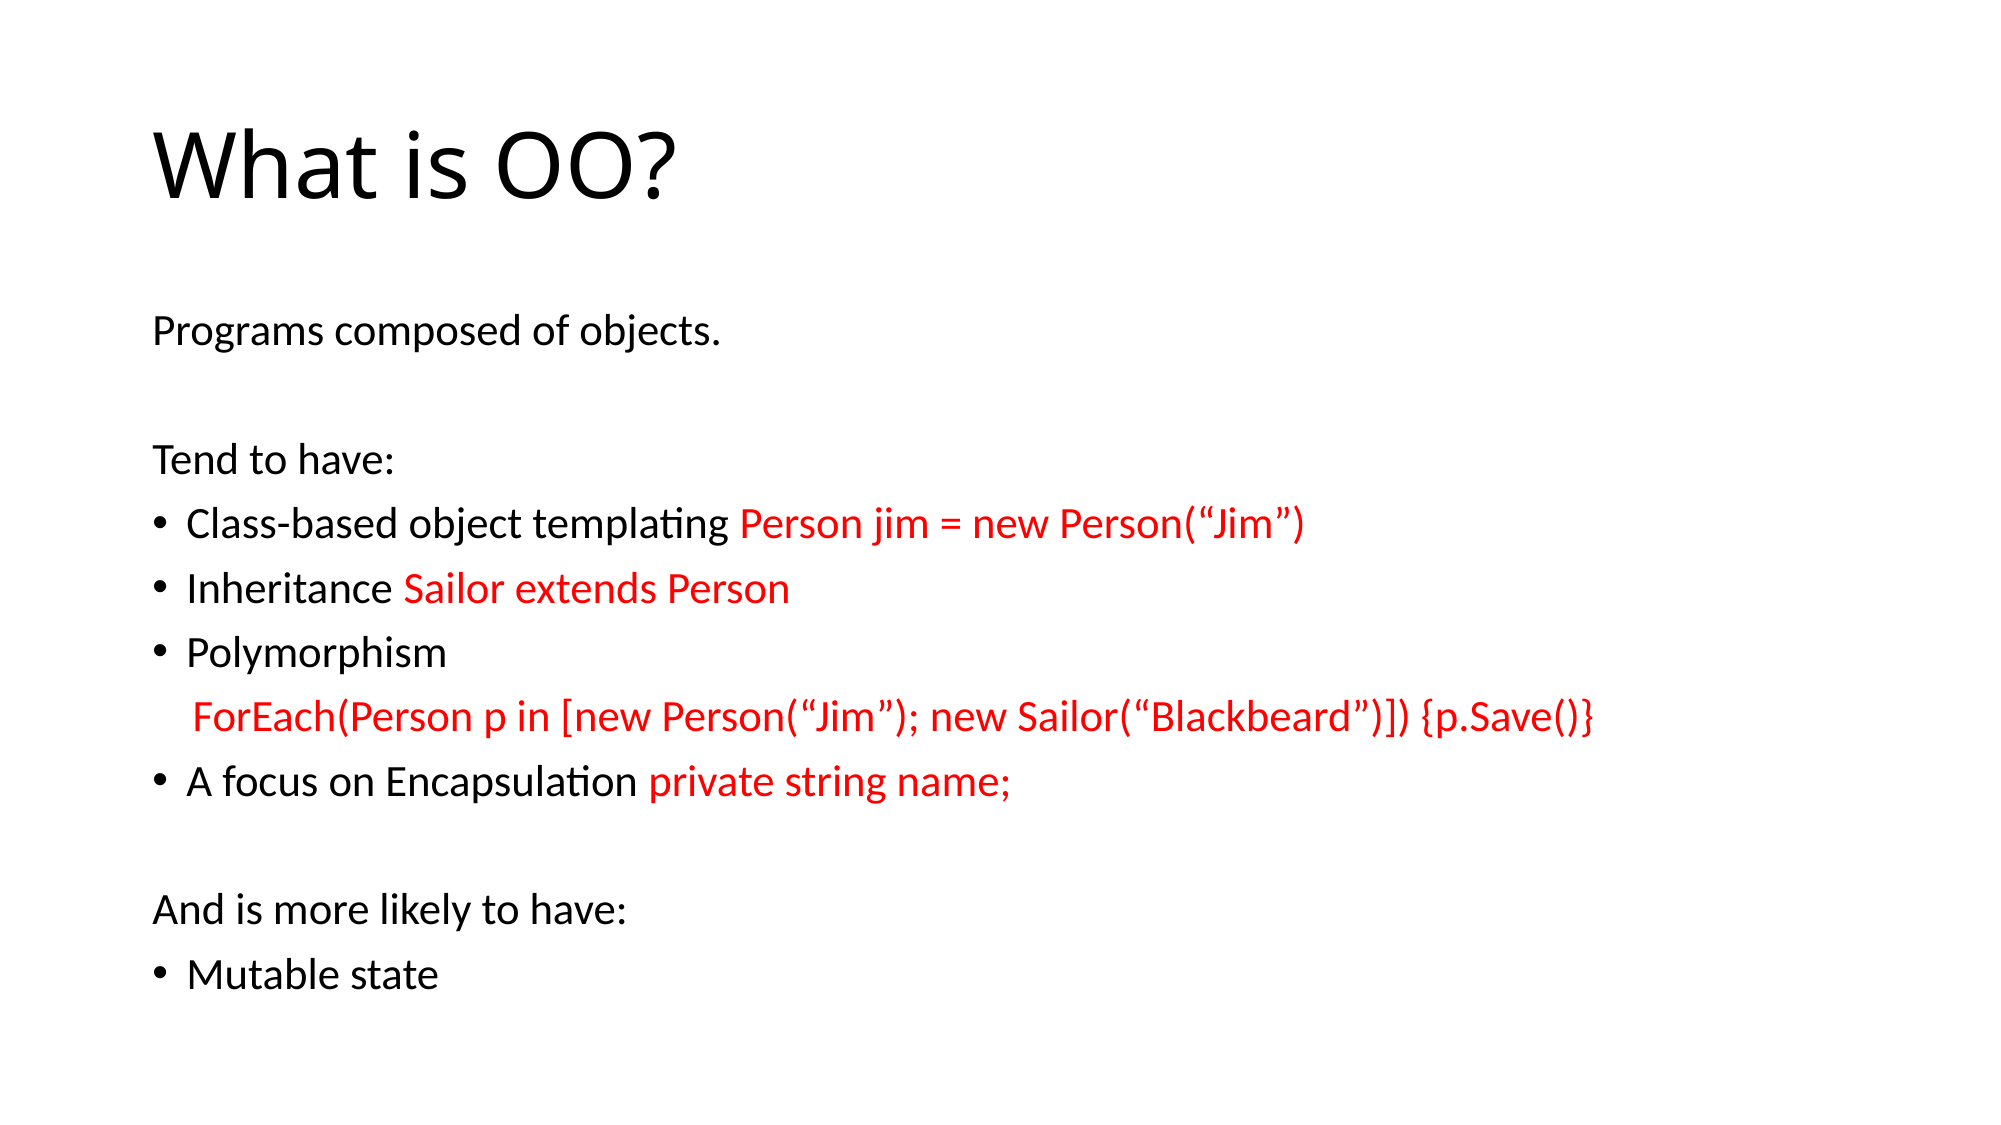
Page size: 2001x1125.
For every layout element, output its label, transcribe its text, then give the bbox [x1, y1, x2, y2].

list Programs composed of objects. Tend to have: Class-based object templating Person jim = new Person(“Jim”) Inheritance Sailor extends Person Polymorphism ForEach(Person p in [new Person(“Jim”); new Sailor(“Blackbeard”)]) {p.Save()} A focus on Encapsulation private string name; And is more likely to have: Mutable state [137, 299, 1863, 1014]
title What is OO? [137, 59, 1863, 278]
